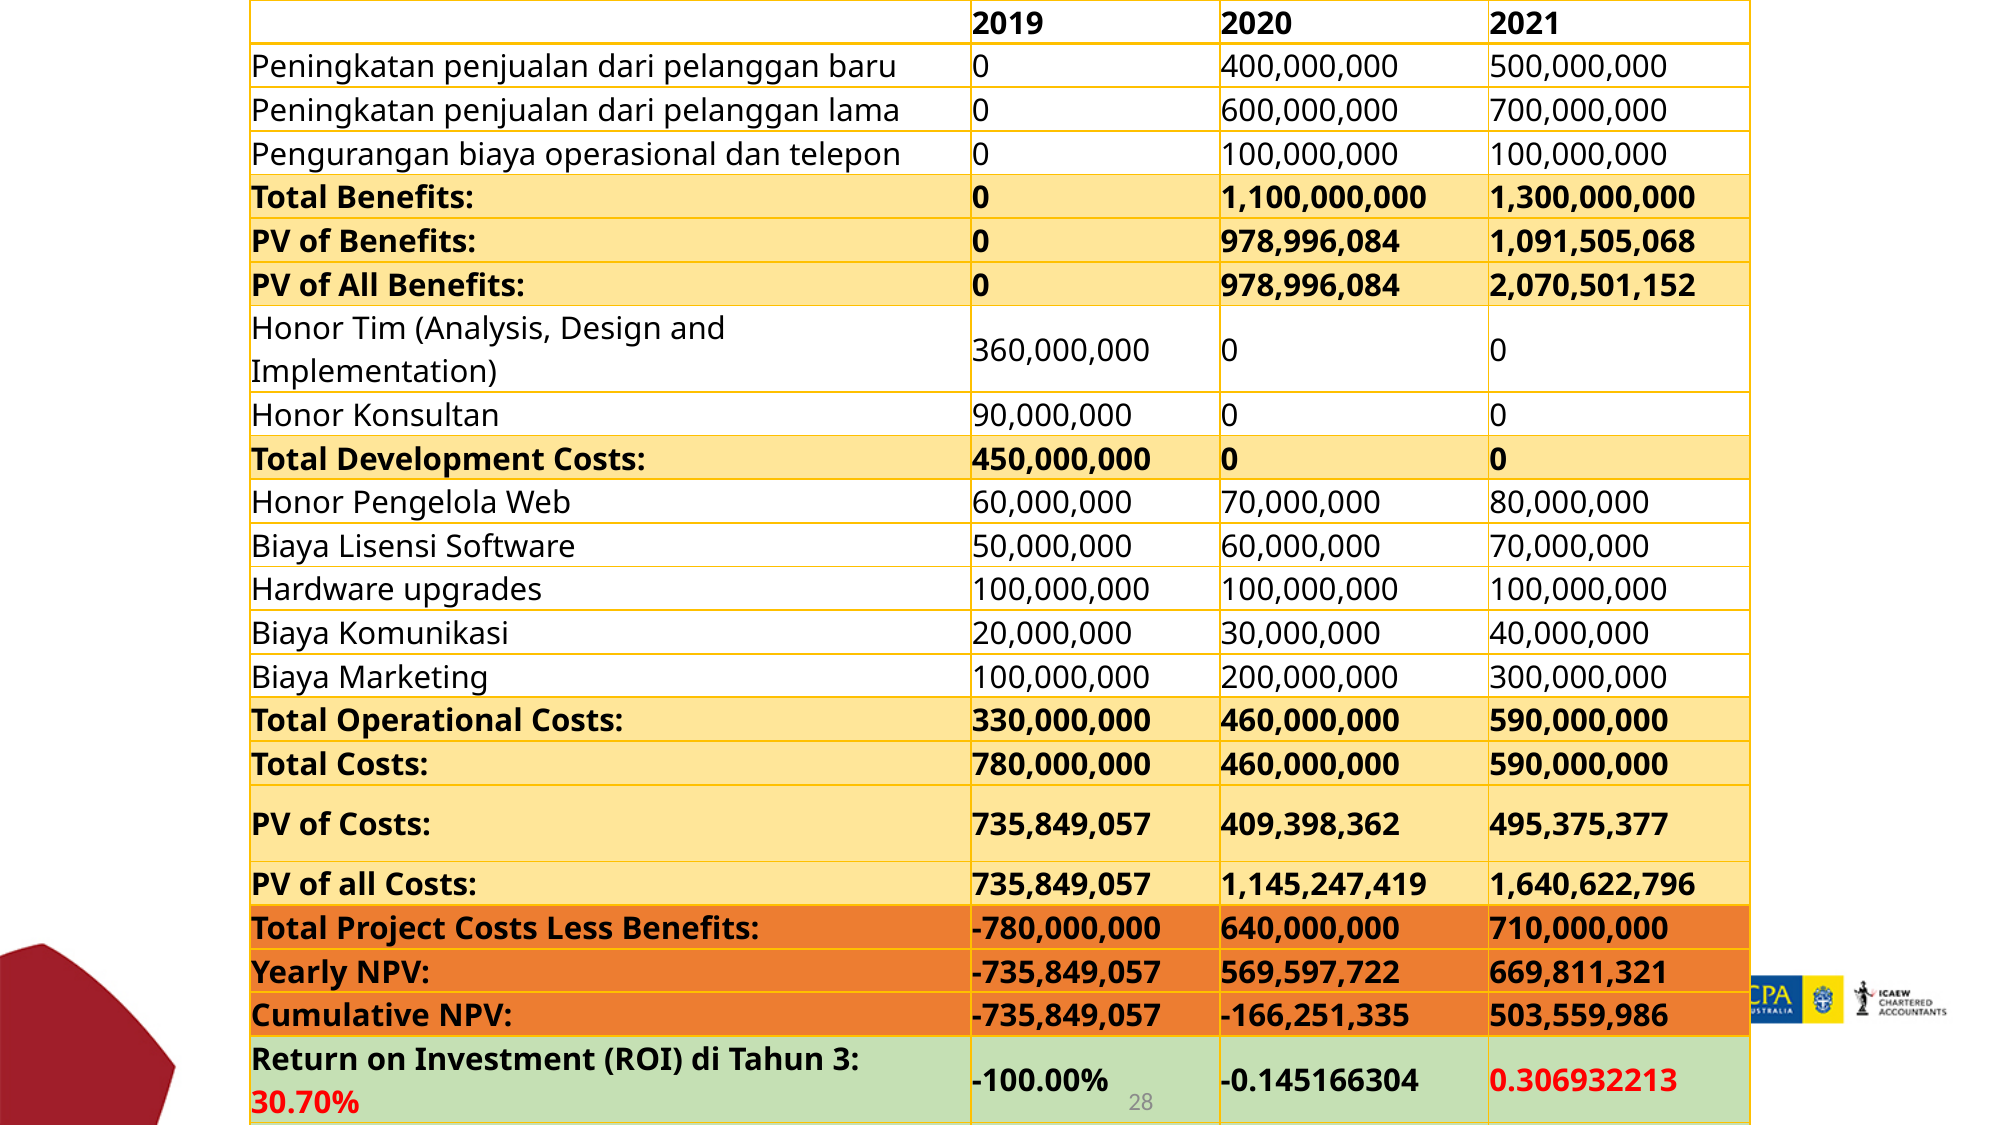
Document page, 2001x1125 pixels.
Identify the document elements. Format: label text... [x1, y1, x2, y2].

table_cell 1,145,247,419 [1221, 862, 1488, 904]
table_cell 700,000,000 [1489, 88, 1749, 130]
table_cell 0 [972, 45, 1219, 86]
table_cell 0 [1221, 306, 1488, 391]
table_cell 590,000,000 [1489, 698, 1749, 740]
picture [1751, 0, 2001, 1125]
table_cell 60,000,000 [972, 480, 1219, 522]
table_cell 495,375,377 [1489, 786, 1749, 861]
table_cell Honor Konsultan [251, 393, 970, 435]
table_cell 0 [1489, 393, 1749, 435]
table_cell 100,000,000 [972, 567, 1219, 609]
table_cell PV of Costs: [251, 786, 970, 861]
table_cell Pengurangan biaya operasional dan telepon [251, 132, 970, 174]
table_cell 2,070,501,152 [1489, 263, 1749, 305]
table_cell 450,000,000 [972, 436, 1219, 478]
table_cell 90,000,000 [972, 393, 1219, 435]
table_cell -735,849,057 [972, 950, 1219, 991]
table_cell 460,000,000 [1221, 742, 1488, 784]
table_cell 710,000,000 [1489, 906, 1749, 948]
table_cell 0 [1489, 306, 1749, 391]
table_cell Total Project Costs Less Benefits: [251, 906, 970, 948]
table_cell 0 [1221, 393, 1488, 435]
table_cell 569,597,722 [1221, 950, 1488, 991]
table_cell 80,000,000 [1489, 480, 1749, 522]
table_cell 600,000,000 [1221, 88, 1488, 130]
slide_number 28 [831, 1074, 1169, 1125]
table_cell -735,849,057 [972, 993, 1219, 1035]
table_cell PV of all Costs: [251, 862, 970, 904]
table_cell Total Development Costs: [251, 436, 970, 478]
table_cell 735,849,057 [972, 786, 1219, 861]
table_cell 30,000,000 [1221, 611, 1488, 653]
table_cell -0.145166304 [1221, 1037, 1488, 1122]
picture [0, 0, 249, 1125]
table_header 2021 [1489, 1, 1749, 42]
table_cell 70,000,000 [1489, 524, 1749, 566]
table_cell Honor Tim (Analysis, Design and Implementation) [251, 306, 970, 391]
table_cell 40,000,000 [1489, 611, 1749, 653]
table_cell 409,398,362 [1221, 786, 1488, 861]
table_cell Total Benefits: [251, 175, 970, 217]
table_cell Biaya Komunikasi [251, 611, 970, 653]
table_cell 1,091,505,068 [1489, 219, 1749, 261]
table_cell Honor Pengelola Web [251, 480, 970, 522]
table_cell 0 [972, 132, 1219, 174]
table_cell 360,000,000 [972, 306, 1219, 391]
table_cell Biaya Marketing [251, 655, 970, 696]
table_cell 503,559,986 [1489, 993, 1749, 1035]
table_cell 70,000,000 [1221, 480, 1488, 522]
table_cell 100,000,000 [972, 655, 1219, 696]
table_cell Total Operational Costs: [251, 698, 970, 740]
table_cell 1,100,000,000 [1221, 175, 1488, 217]
table_cell Total Costs: [251, 742, 970, 784]
table_cell 0 [972, 175, 1219, 217]
table_cell 50,000,000 [972, 524, 1219, 566]
table_cell 100,000,000 [1221, 567, 1488, 609]
table_cell 100,000,000 [1489, 132, 1749, 174]
table_cell Cumulative NPV: [251, 993, 970, 1035]
table_cell 978,996,084 [1221, 219, 1488, 261]
table_cell 669,811,321 [1489, 950, 1749, 991]
table_cell 590,000,000 [1489, 742, 1749, 784]
table_cell 1,300,000,000 [1489, 175, 1749, 217]
table_cell Return on Investment (ROI) di Tahun 3: 30.70% [251, 1037, 970, 1122]
table_cell Peningkatan penjualan dari pelanggan lama [251, 88, 970, 130]
table_cell 735,849,057 [972, 862, 1219, 904]
table_cell 460,000,000 [1221, 698, 1488, 740]
table_cell 20,000,000 [972, 611, 1219, 653]
table_cell Yearly NPV: [251, 950, 970, 991]
table_cell 978,996,084 [1221, 263, 1488, 305]
table_cell Biaya Lisensi Software [251, 524, 970, 566]
table_cell 1,640,622,796 [1489, 862, 1749, 904]
table_header [251, 1, 970, 42]
table_cell 100,000,000 [1489, 567, 1749, 609]
table_cell 0.306932213 [1489, 1037, 1749, 1122]
table_cell 330,000,000 [972, 698, 1219, 740]
table_cell 400,000,000 [1221, 45, 1488, 86]
table_cell -100.00% [972, 1037, 1219, 1122]
table_cell 0 [1221, 436, 1488, 478]
table_cell 640,000,000 [1221, 906, 1488, 948]
table_cell 300,000,000 [1489, 655, 1749, 696]
table_cell 60,000,000 [1221, 524, 1488, 566]
table_header 2020 [1221, 1, 1488, 42]
table_cell -166,251,335 [1221, 993, 1488, 1035]
table_cell 200,000,000 [1221, 655, 1488, 696]
table_cell 0 [972, 219, 1219, 261]
table_cell PV of Benefits: [251, 219, 970, 261]
table_cell 100,000,000 [1221, 132, 1488, 174]
table_header 2019 [972, 1, 1219, 42]
table_cell -780,000,000 [972, 906, 1219, 948]
table_cell 0 [1489, 436, 1749, 478]
table_cell 0 [972, 263, 1219, 305]
table_cell 780,000,000 [972, 742, 1219, 784]
table_cell Peningkatan penjualan dari pelanggan baru [251, 45, 970, 86]
table_cell 500,000,000 [1489, 45, 1749, 86]
table_cell PV of All Benefits: [251, 263, 970, 305]
table_cell 0 [972, 88, 1219, 130]
table_cell Hardware upgrades [251, 567, 970, 609]
